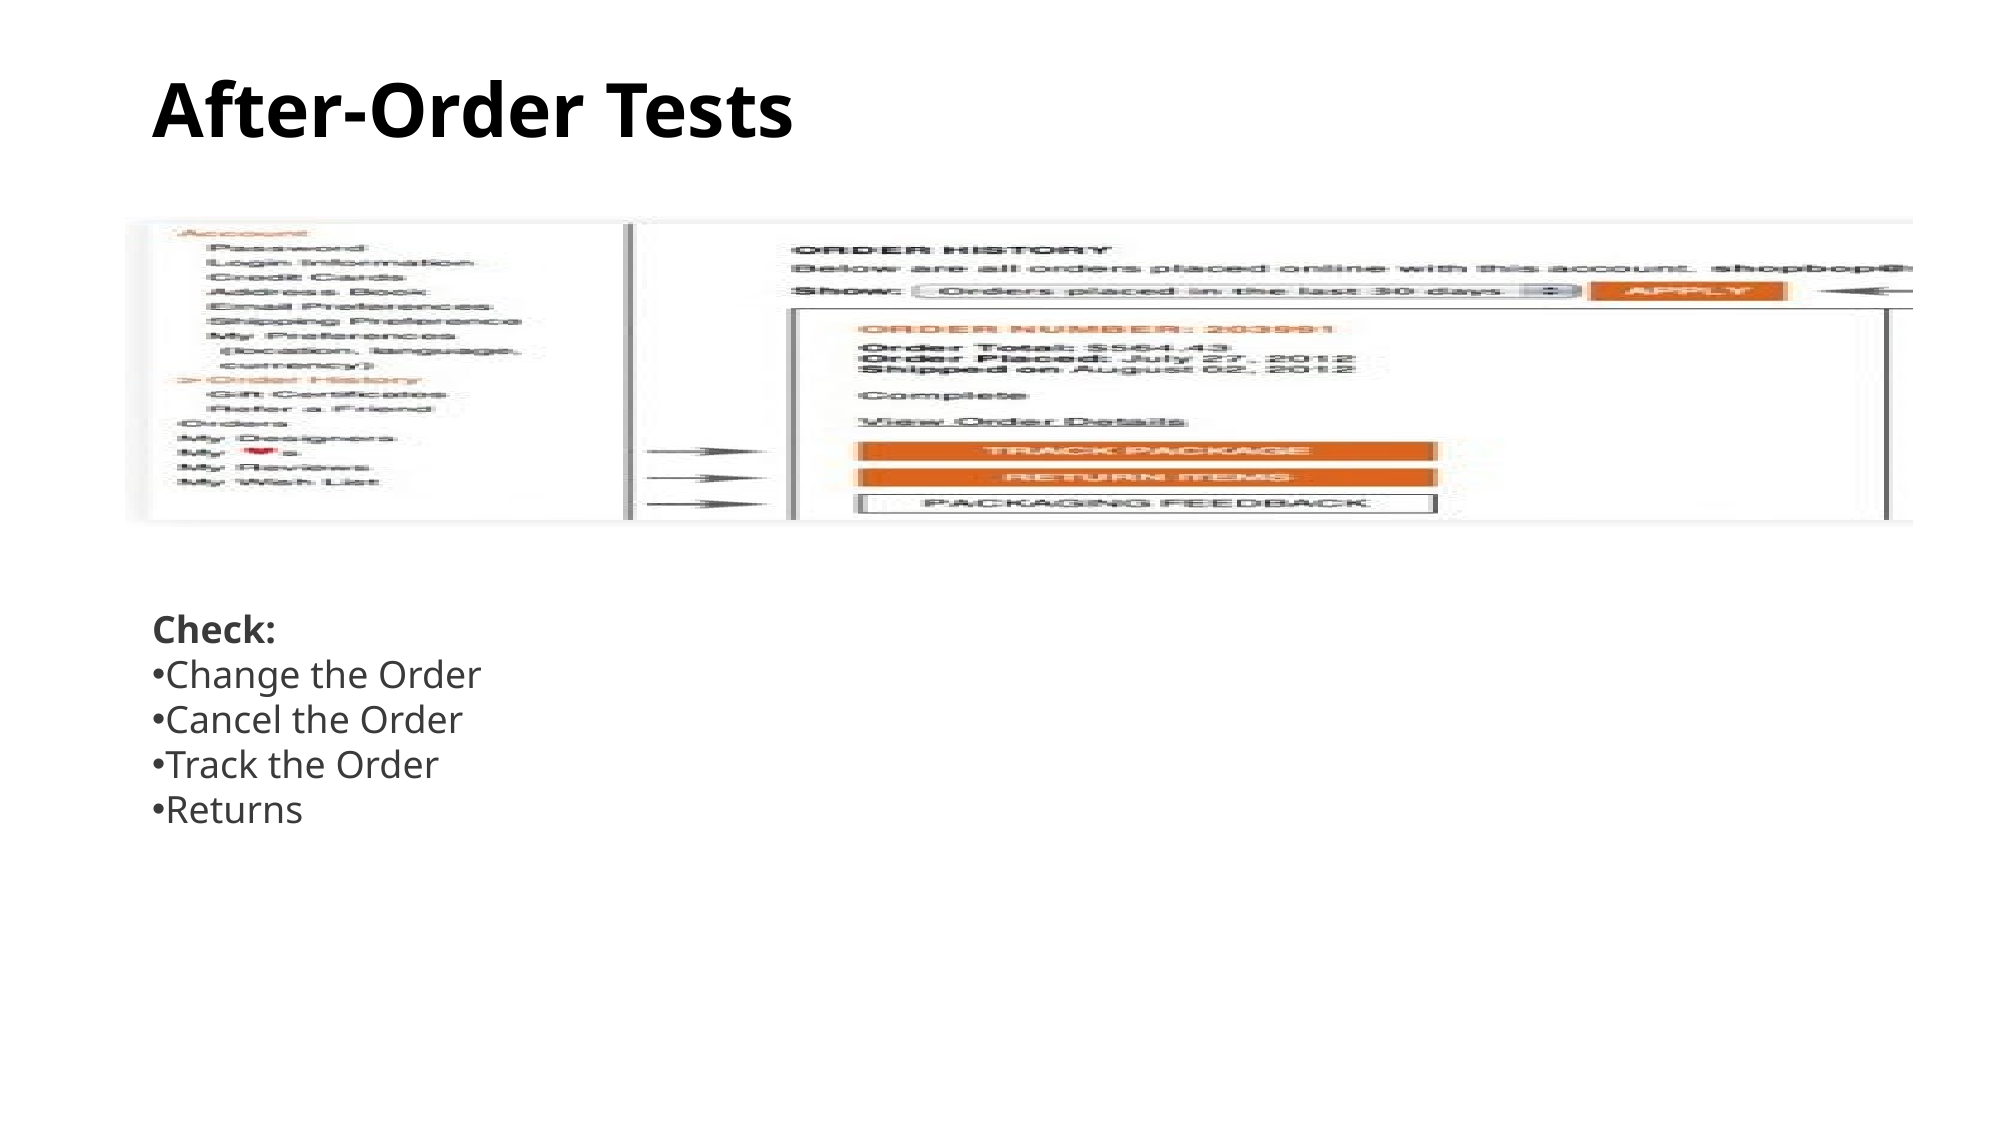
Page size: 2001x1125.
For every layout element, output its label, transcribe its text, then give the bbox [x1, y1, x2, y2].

text_box Check: Change the Order Cancel the Order Track the Order Returns [137, 598, 1966, 883]
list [124, 216, 1913, 527]
title After-Order Tests [137, 59, 1863, 216]
